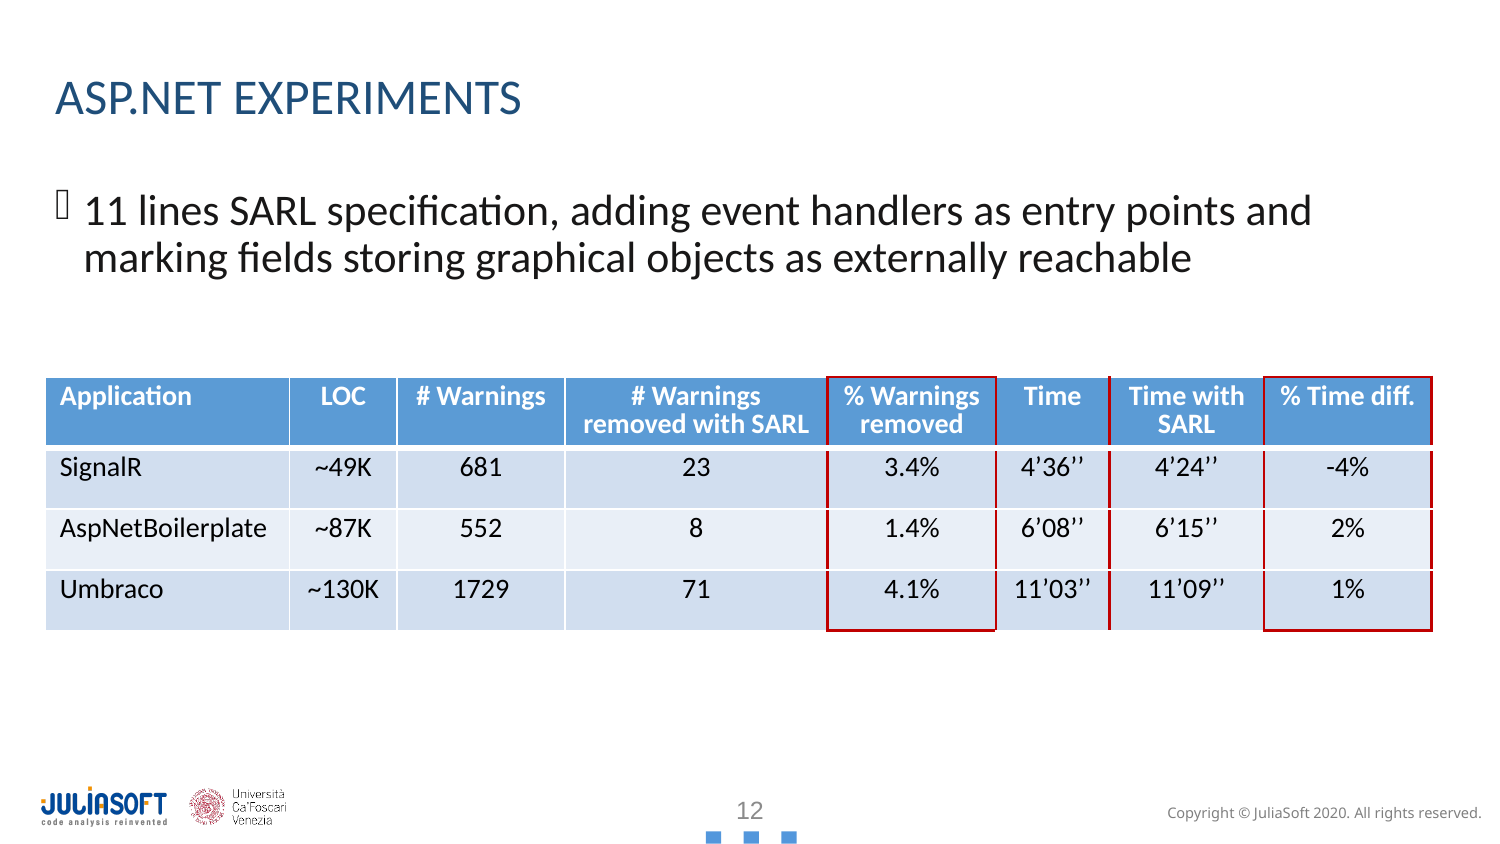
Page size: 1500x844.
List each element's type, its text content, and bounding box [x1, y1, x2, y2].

table_header Application [46, 378, 289, 445]
table_header # Warnings removed with SARL [566, 378, 826, 445]
picture [185, 786, 290, 827]
list 11 lines SARL specification, adding event handlers as entry points and marking fields storing graphical objects as externally reachable [40, 180, 1456, 770]
table_header LOC [290, 378, 396, 445]
table_cell SignalR [46, 451, 289, 508]
table_cell -4% [1265, 451, 1430, 508]
table_cell 4.1% [829, 571, 995, 629]
table_cell 1.4% [829, 510, 995, 569]
slide_number 12 [581, 786, 919, 832]
title ASP.NET EXPERIMENTS [40, 42, 1447, 154]
table_header Time [997, 378, 1108, 445]
table_cell 1729 [398, 571, 564, 630]
table_cell 552 [398, 510, 564, 569]
table_cell 11’03’’ [997, 571, 1108, 630]
table_cell 4’36’’ [997, 451, 1108, 508]
table_header # Warnings [398, 378, 564, 445]
table_cell 681 [398, 451, 564, 508]
table_cell 11’09’’ [1111, 571, 1263, 630]
table_cell 2% [1265, 510, 1430, 569]
table_cell ~87K [290, 510, 396, 569]
table_cell Umbraco [46, 571, 289, 630]
table_cell 3.4% [829, 451, 995, 508]
table_cell 6’08’’ [997, 510, 1108, 569]
table_cell 6’15’’ [1111, 510, 1263, 569]
table_header % Warnings removed [829, 378, 995, 445]
table_header % Time diff. [1265, 378, 1430, 445]
table_cell 23 [566, 451, 826, 508]
table_header Time with SARL [1111, 378, 1263, 445]
table_cell 1% [1265, 571, 1430, 629]
table_cell 8 [566, 510, 826, 569]
table_cell ~130K [290, 571, 396, 630]
table_cell ~49K [290, 451, 396, 508]
table_cell AspNetBoilerplate [46, 510, 289, 569]
table_cell 71 [566, 571, 826, 630]
table_cell 4’24’’ [1111, 451, 1263, 508]
picture [41, 786, 167, 827]
